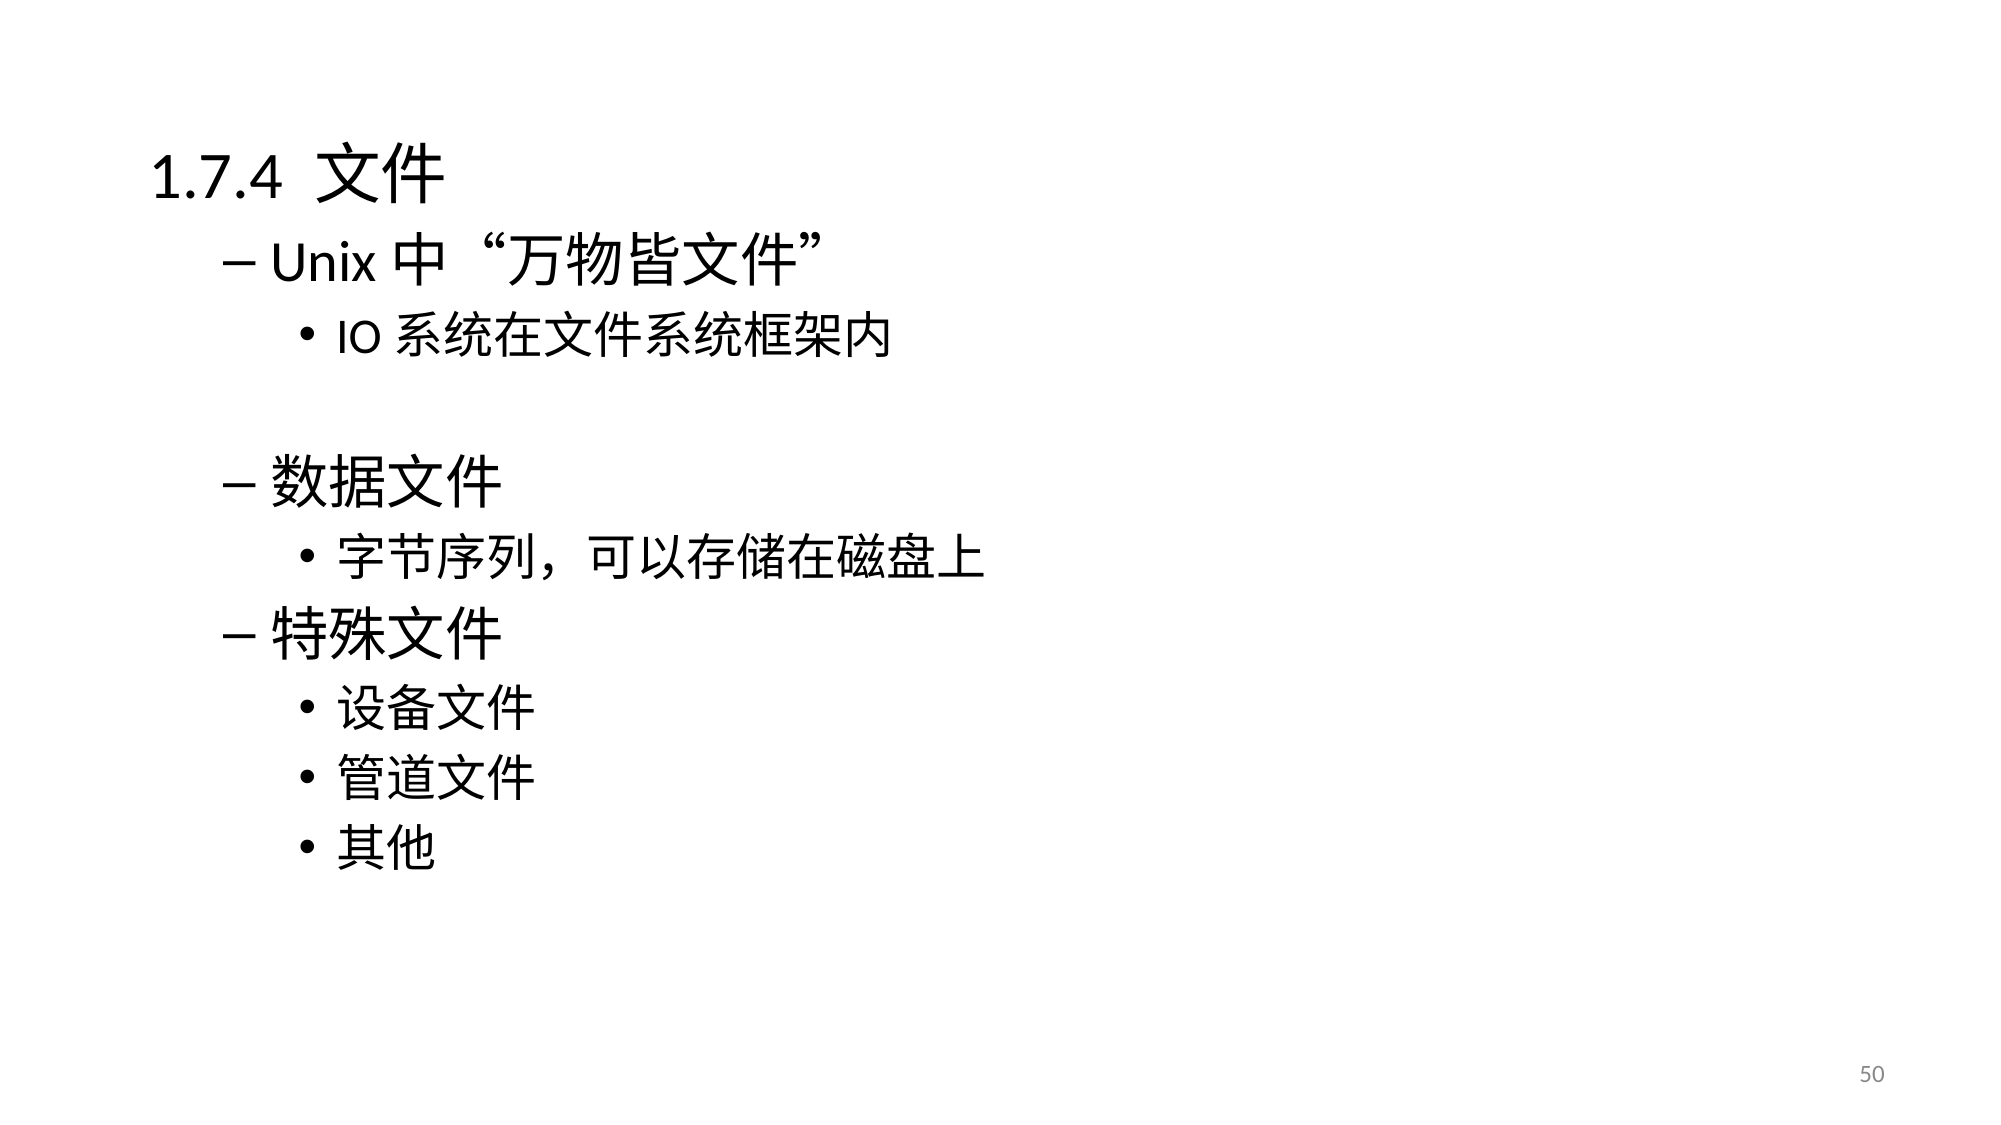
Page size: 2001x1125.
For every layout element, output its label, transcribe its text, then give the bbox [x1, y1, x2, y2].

slide_number 50 [1433, 1042, 1900, 1103]
text_box 1.7.4 文件 Unix中“万物皆文件” IO系统在文件系统框架内 数据文件 字节序列，可以存储在磁盘上 特殊文件 设备文件 管道文件 其他 [133, 124, 1934, 225]
